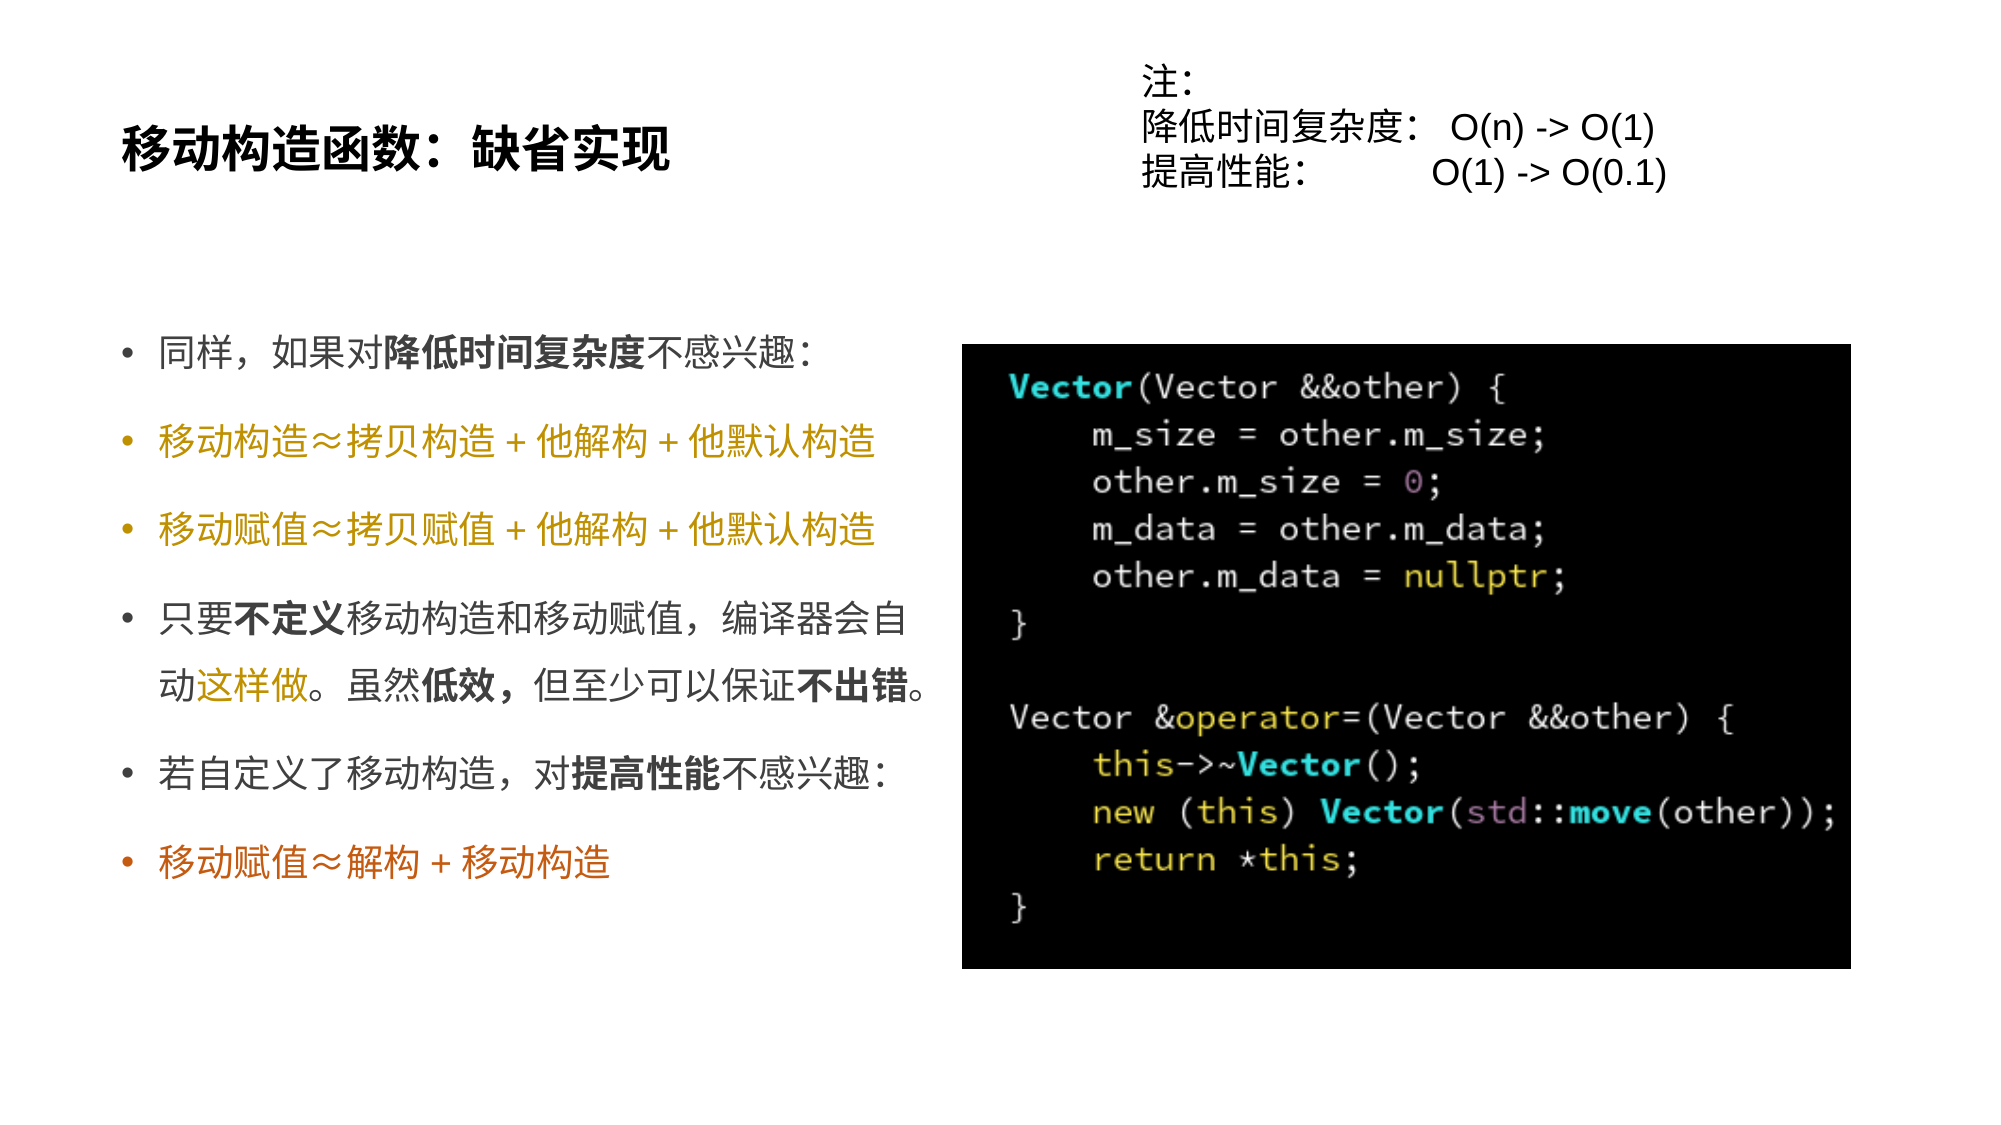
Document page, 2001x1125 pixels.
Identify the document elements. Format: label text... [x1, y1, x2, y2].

title 移动构造函数：缺省实现 [106, 42, 1832, 260]
text_box 注： 降低时间复杂度：O(n) -> O(1) 提高性能： O(1) -> O(0.1) [1126, 50, 1870, 200]
list 同样，如果对降低时间复杂度不感兴趣： 移动构造≈拷贝构造+他解构+他默认构造 移动赋值≈拷贝赋值+他解构+他默认构造 只要不定义移动构造和移动赋值，编译器会自动这样做。虽然低效，但至少可以保证不出错。 若自定义了移动构造，对提高性能不感兴趣： 移动赋值≈解构+移动构造 [106, 299, 957, 1014]
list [962, 344, 1851, 969]
